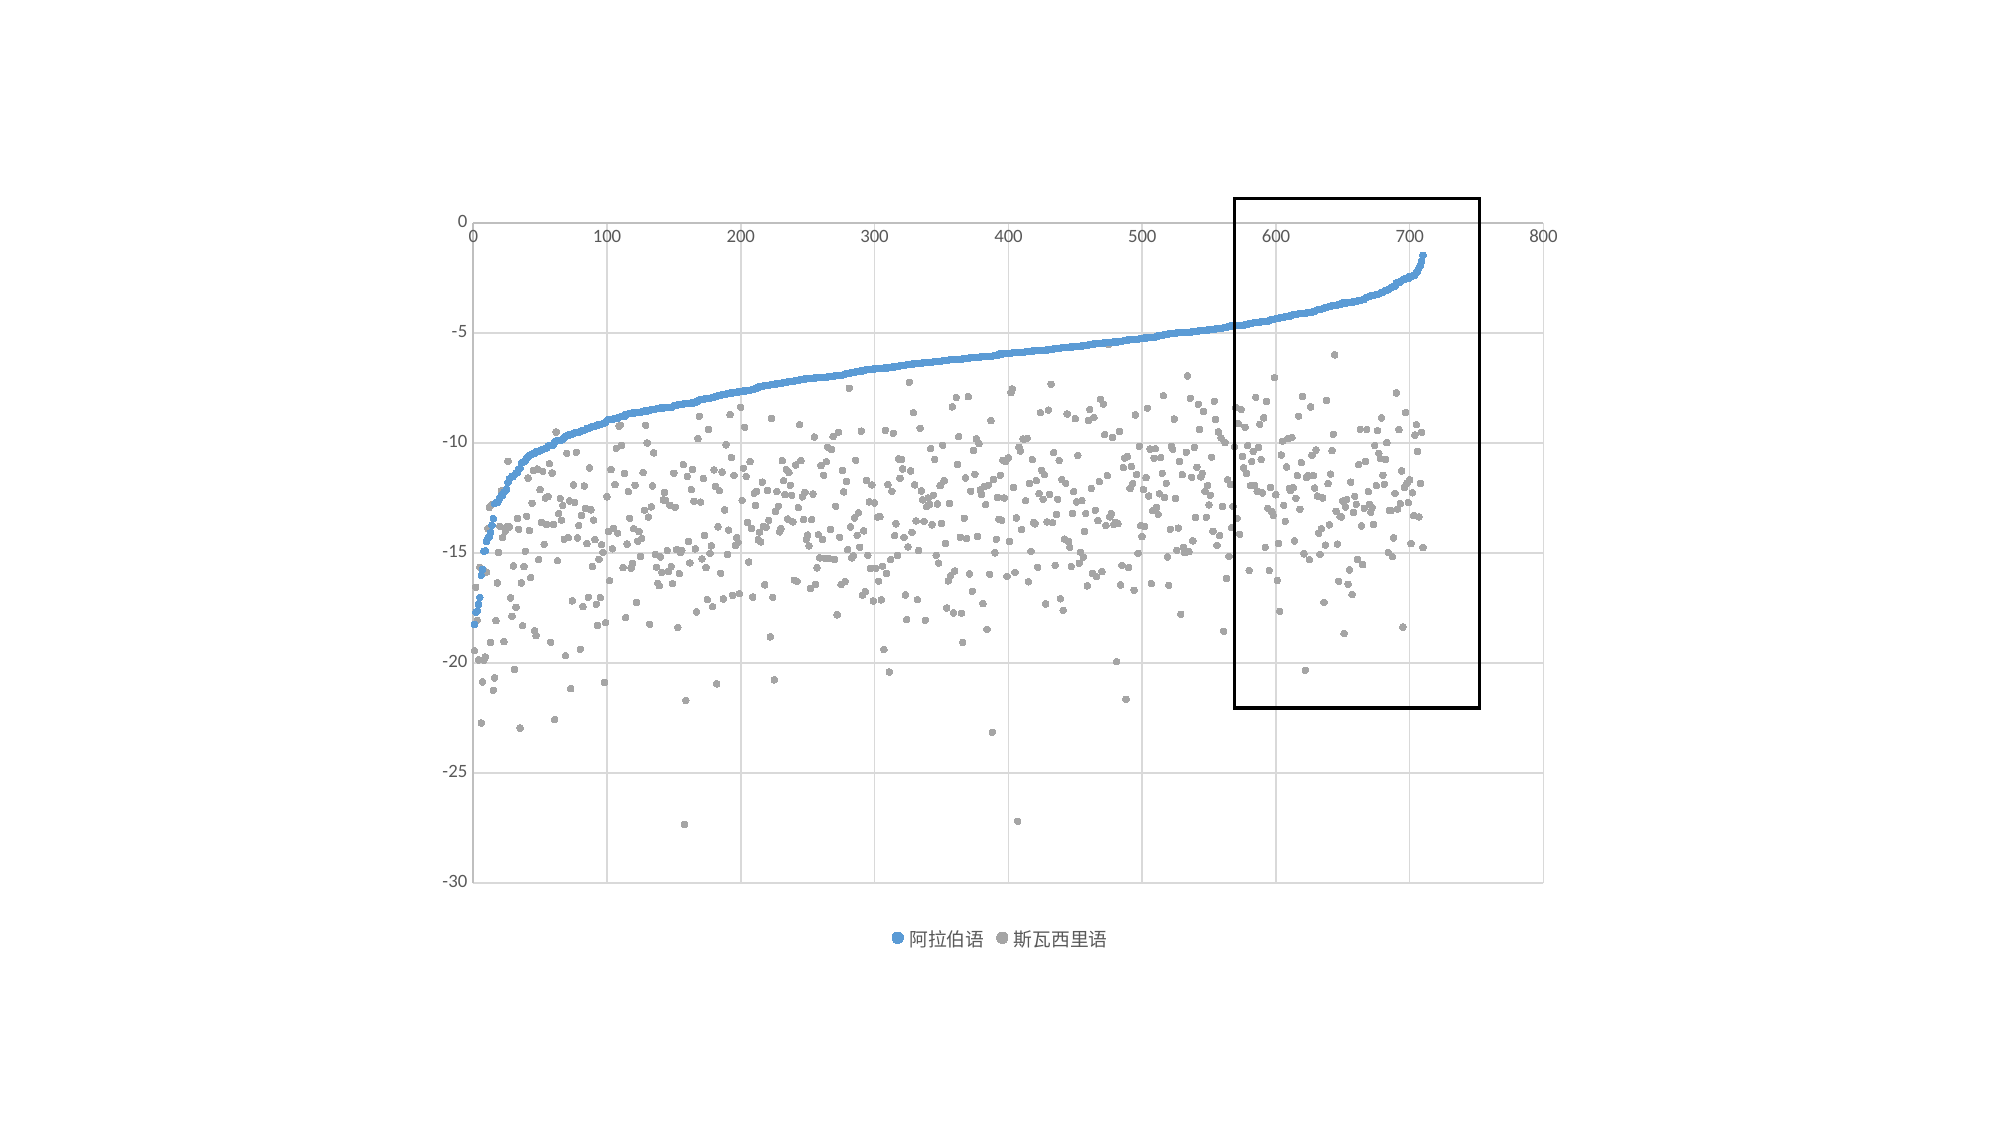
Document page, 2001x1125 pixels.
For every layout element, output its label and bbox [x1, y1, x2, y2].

chart [418, 198, 1581, 958]
